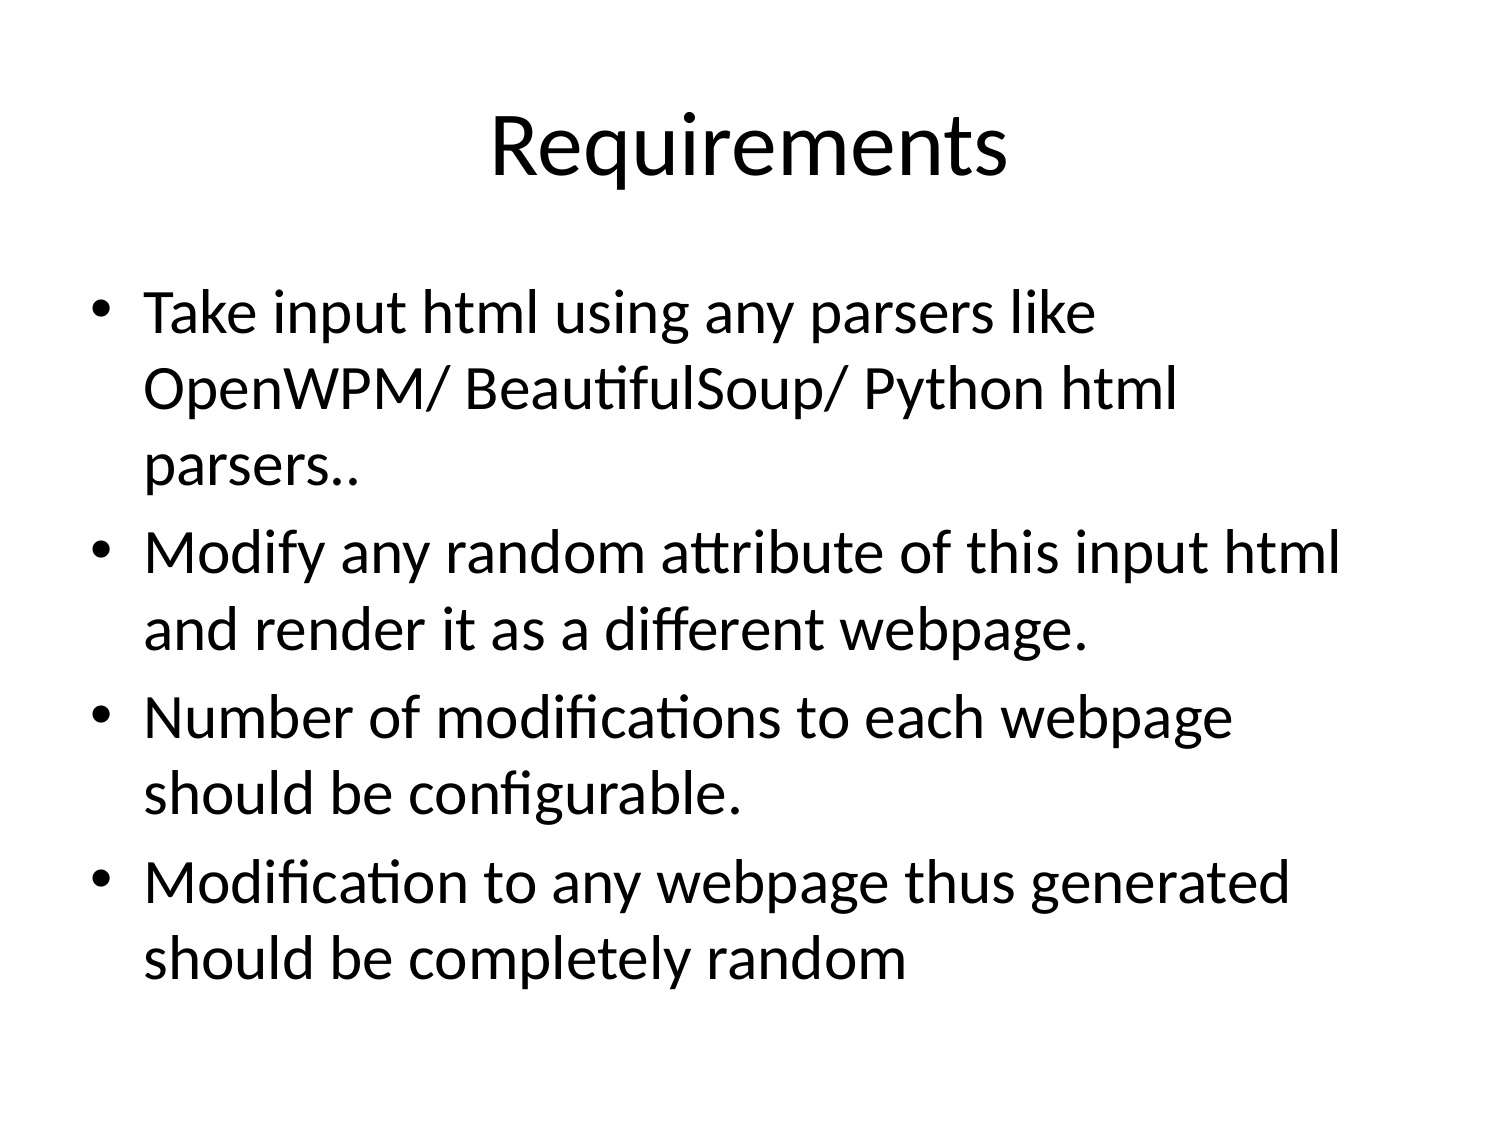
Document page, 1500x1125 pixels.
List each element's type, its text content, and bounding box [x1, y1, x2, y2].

list Take input html using any parsers like OpenWPM/ BeautifulSoup/ Python html parsers.. Modify any random attribute of this input html and render it as a different webpage. Number of modifications to each webpage should be configurable. Modification to any webpage thus generated should be completely random [75, 262, 1425, 1005]
title Requirements [75, 45, 1425, 233]
